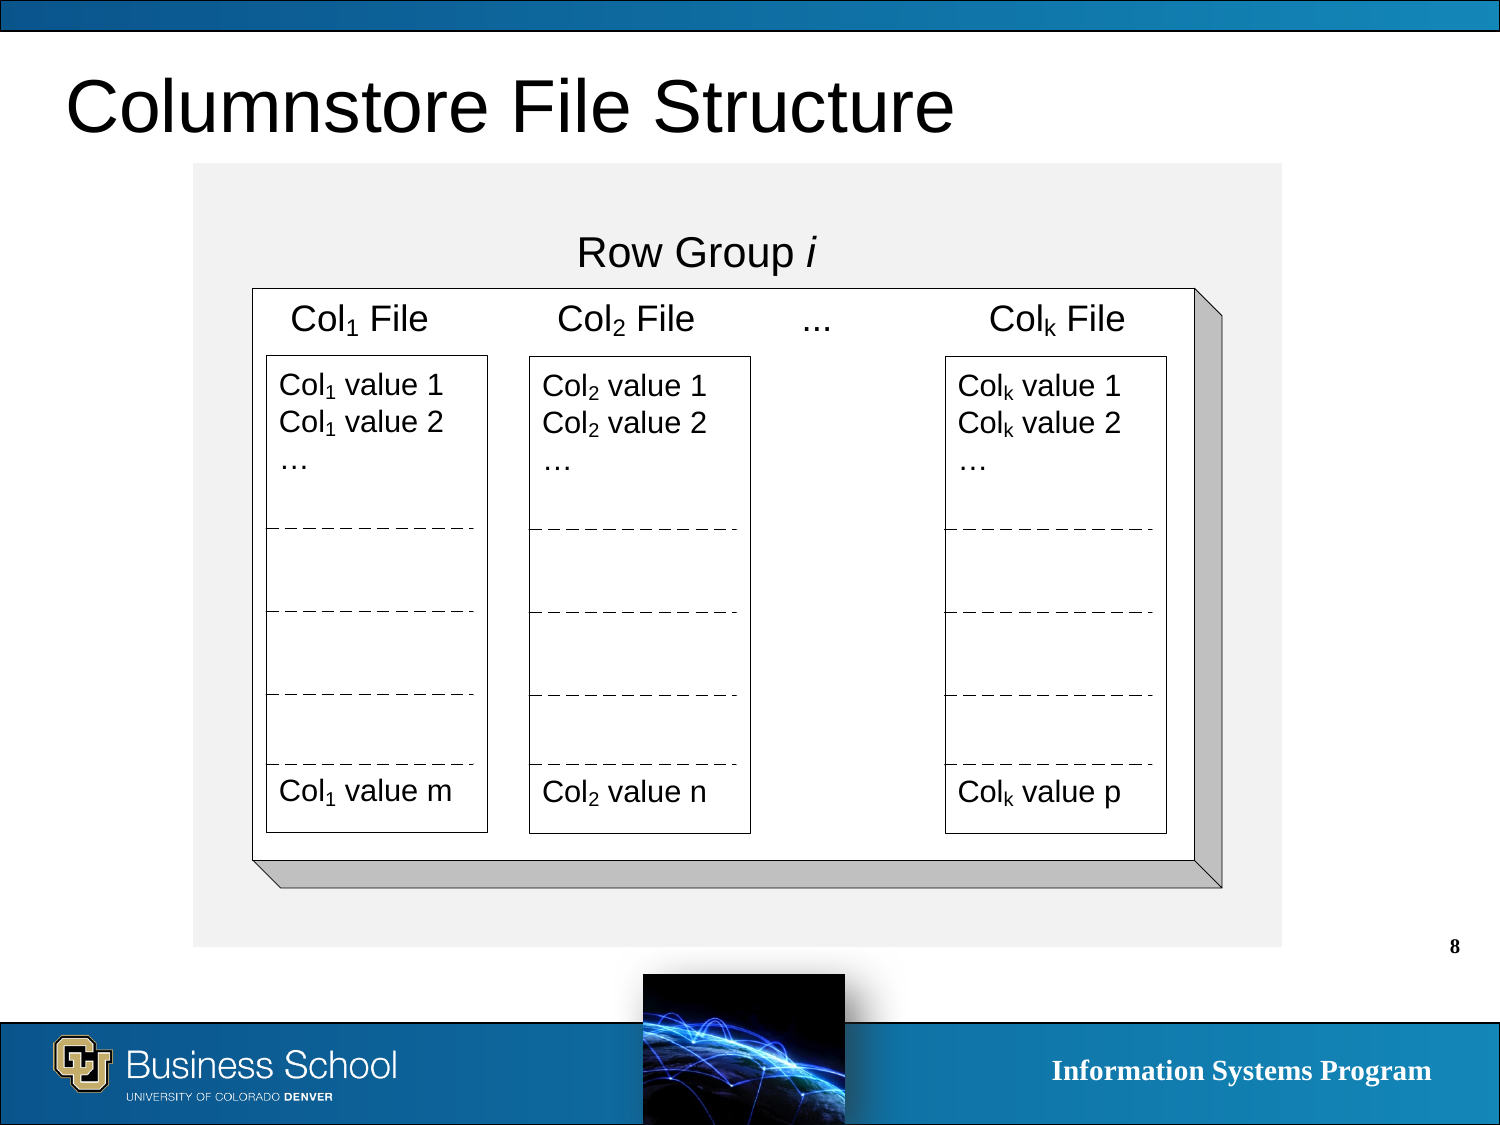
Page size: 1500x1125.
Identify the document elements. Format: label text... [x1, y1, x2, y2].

picture [53, 1034, 396, 1101]
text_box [192, 162, 1282, 948]
picture [643, 974, 845, 1125]
title Columnstore File Structure [49, 49, 1426, 163]
